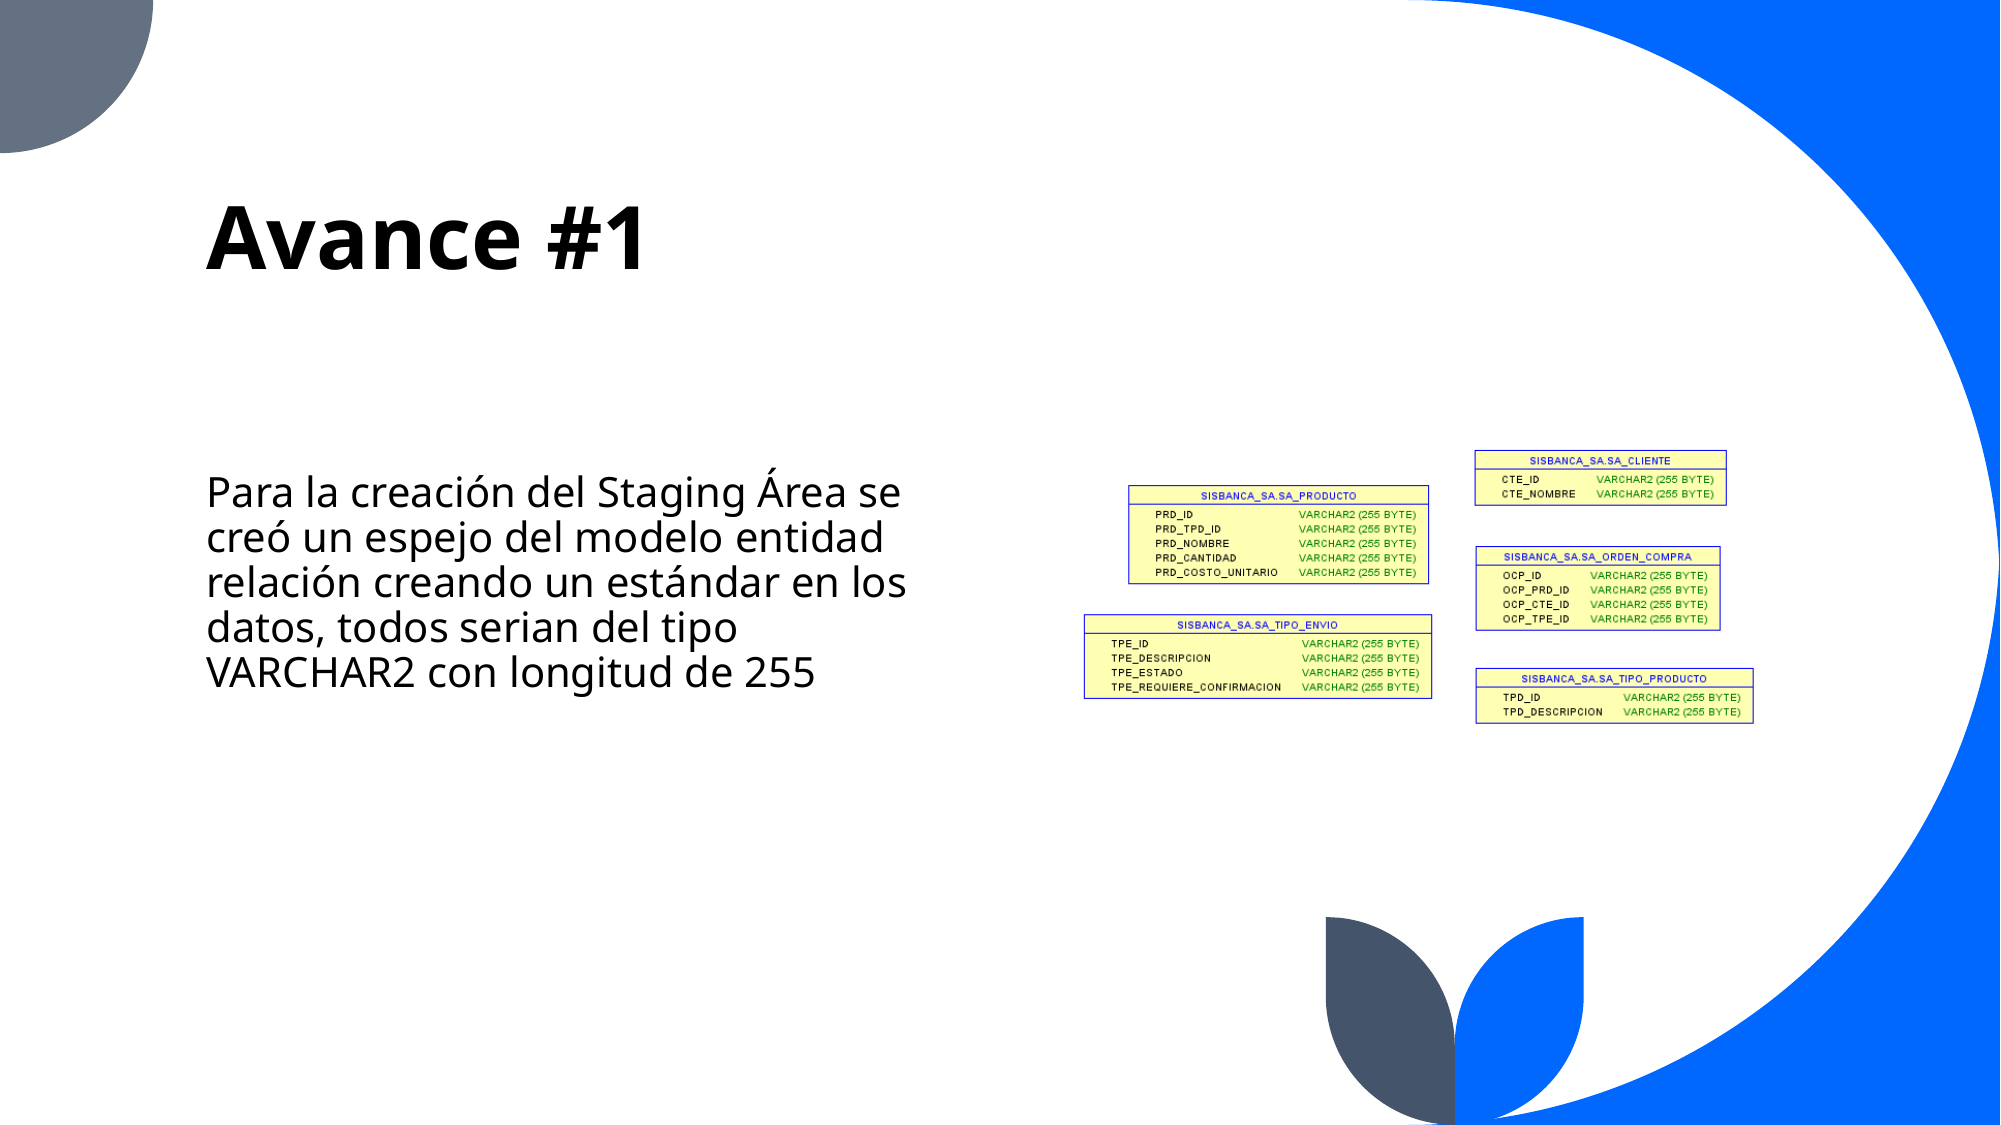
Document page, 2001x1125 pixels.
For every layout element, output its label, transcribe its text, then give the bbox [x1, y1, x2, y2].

title Avance #1 [191, 22, 1767, 294]
list Para la creación del Staging Área se creó un espejo del modelo entidad relación creando un estándar en los datos, todos serian del tipo VARCHAR2 con longitud de 255 [191, 463, 957, 749]
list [1027, 420, 1793, 764]
